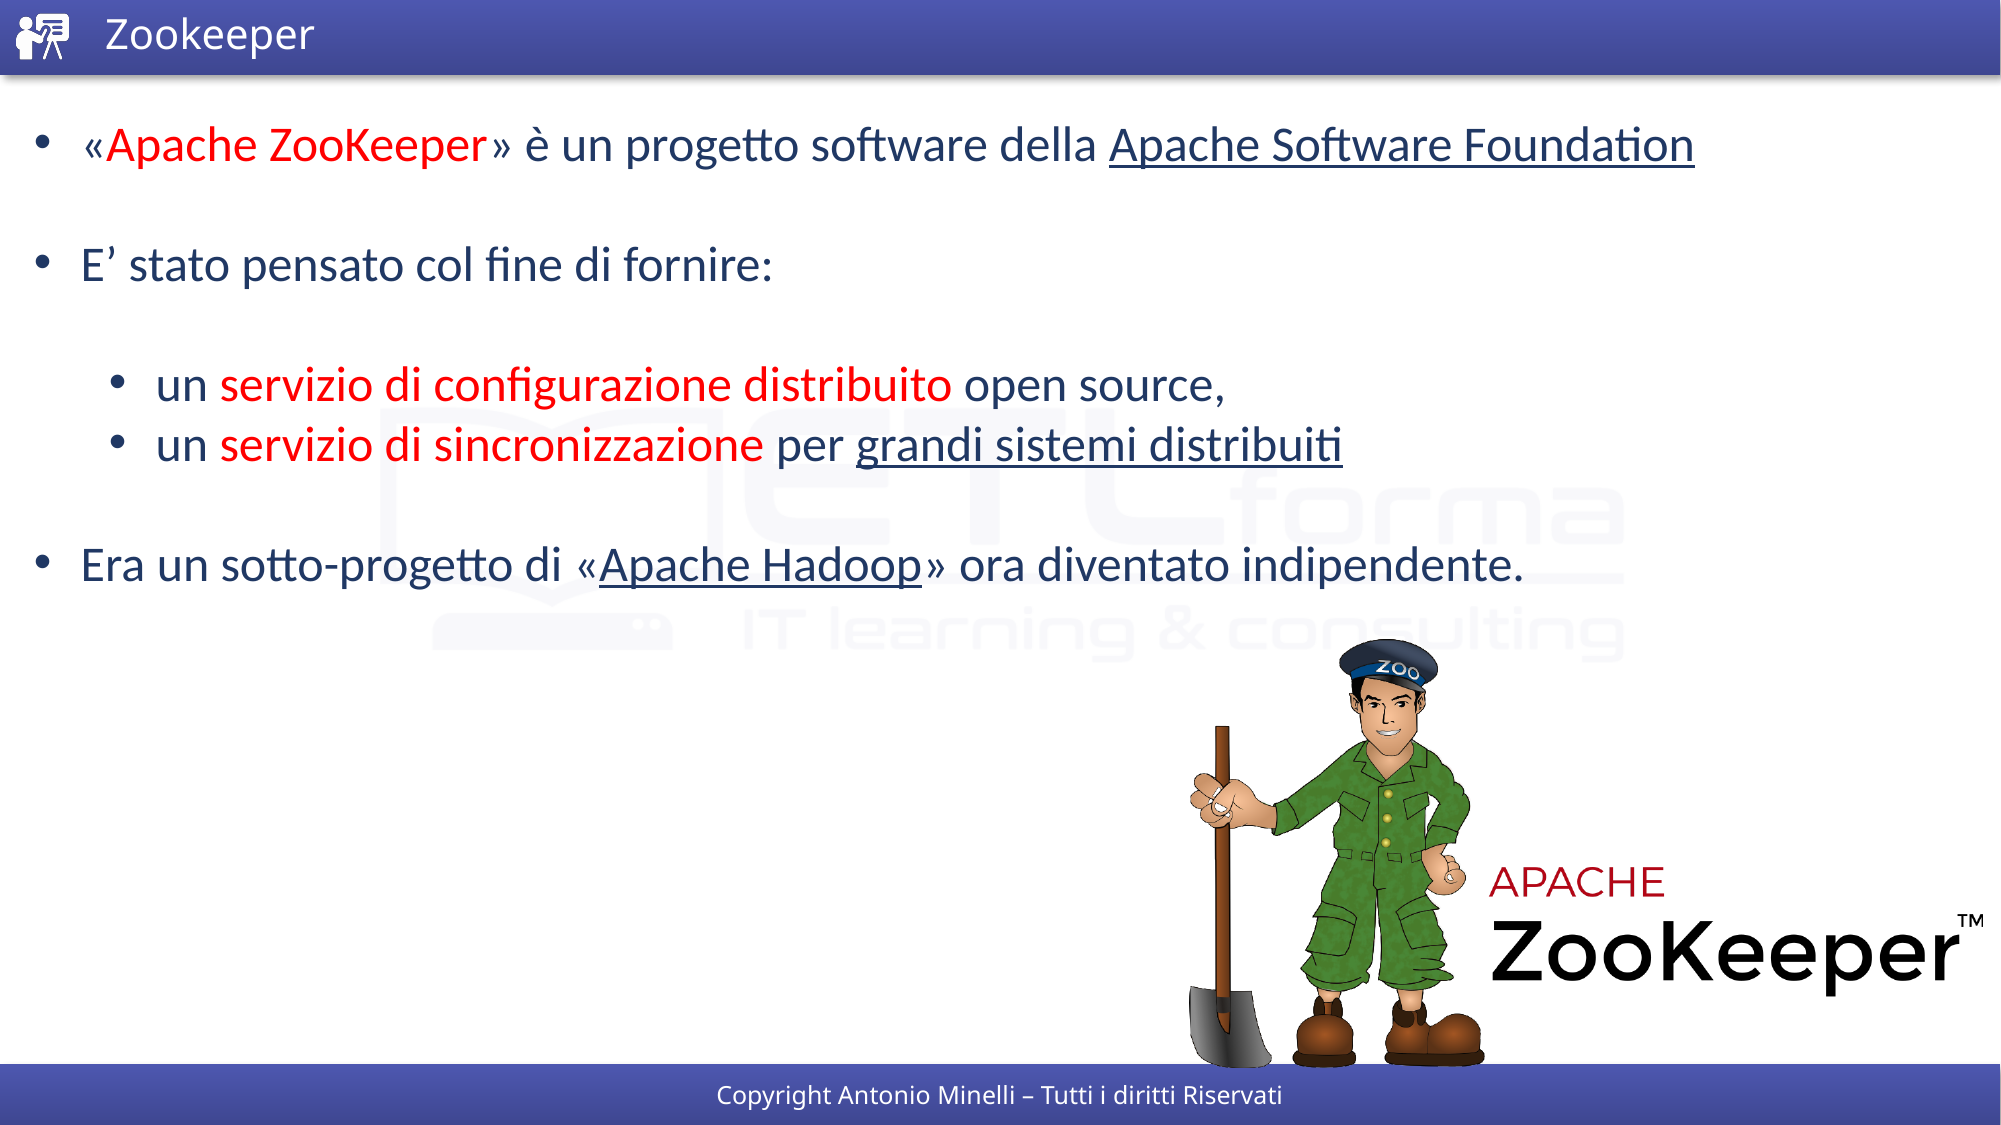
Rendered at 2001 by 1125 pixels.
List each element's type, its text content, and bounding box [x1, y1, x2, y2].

text_box «Apache ZooKeeper» è un progetto software della Apache Software Foundation E’ stato pensato col fine di fornire: un servizio di configurazione distribuito open source, un servizio di sincronizzazione per grandi sistemi distribuiti Era un sotto-progetto di «Apache Hadoop» ora diventato indipendente. [19, 103, 1893, 1042]
picture [1189, 639, 1983, 1068]
title Zookeeper [89, 10, 1984, 63]
picture [16, 10, 69, 63]
